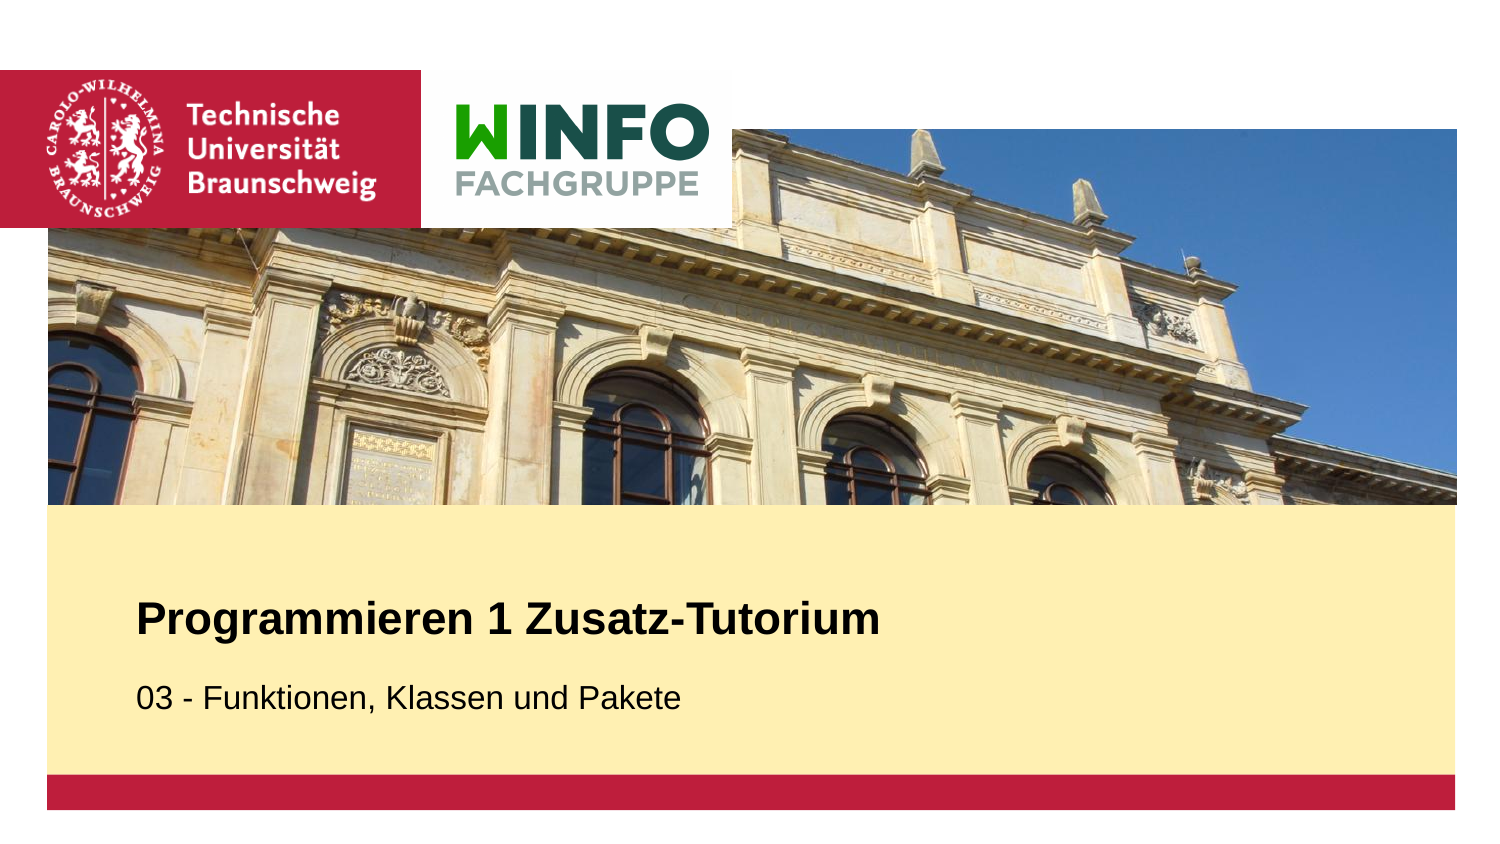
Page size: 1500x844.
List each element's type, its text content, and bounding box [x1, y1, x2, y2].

subtitle 03 - Funktionen, Klassen und Pakete [136, 676, 1407, 718]
picture [0, 70, 1457, 505]
title Programmieren 1 Zusatz-Tutorium [136, 535, 1412, 644]
